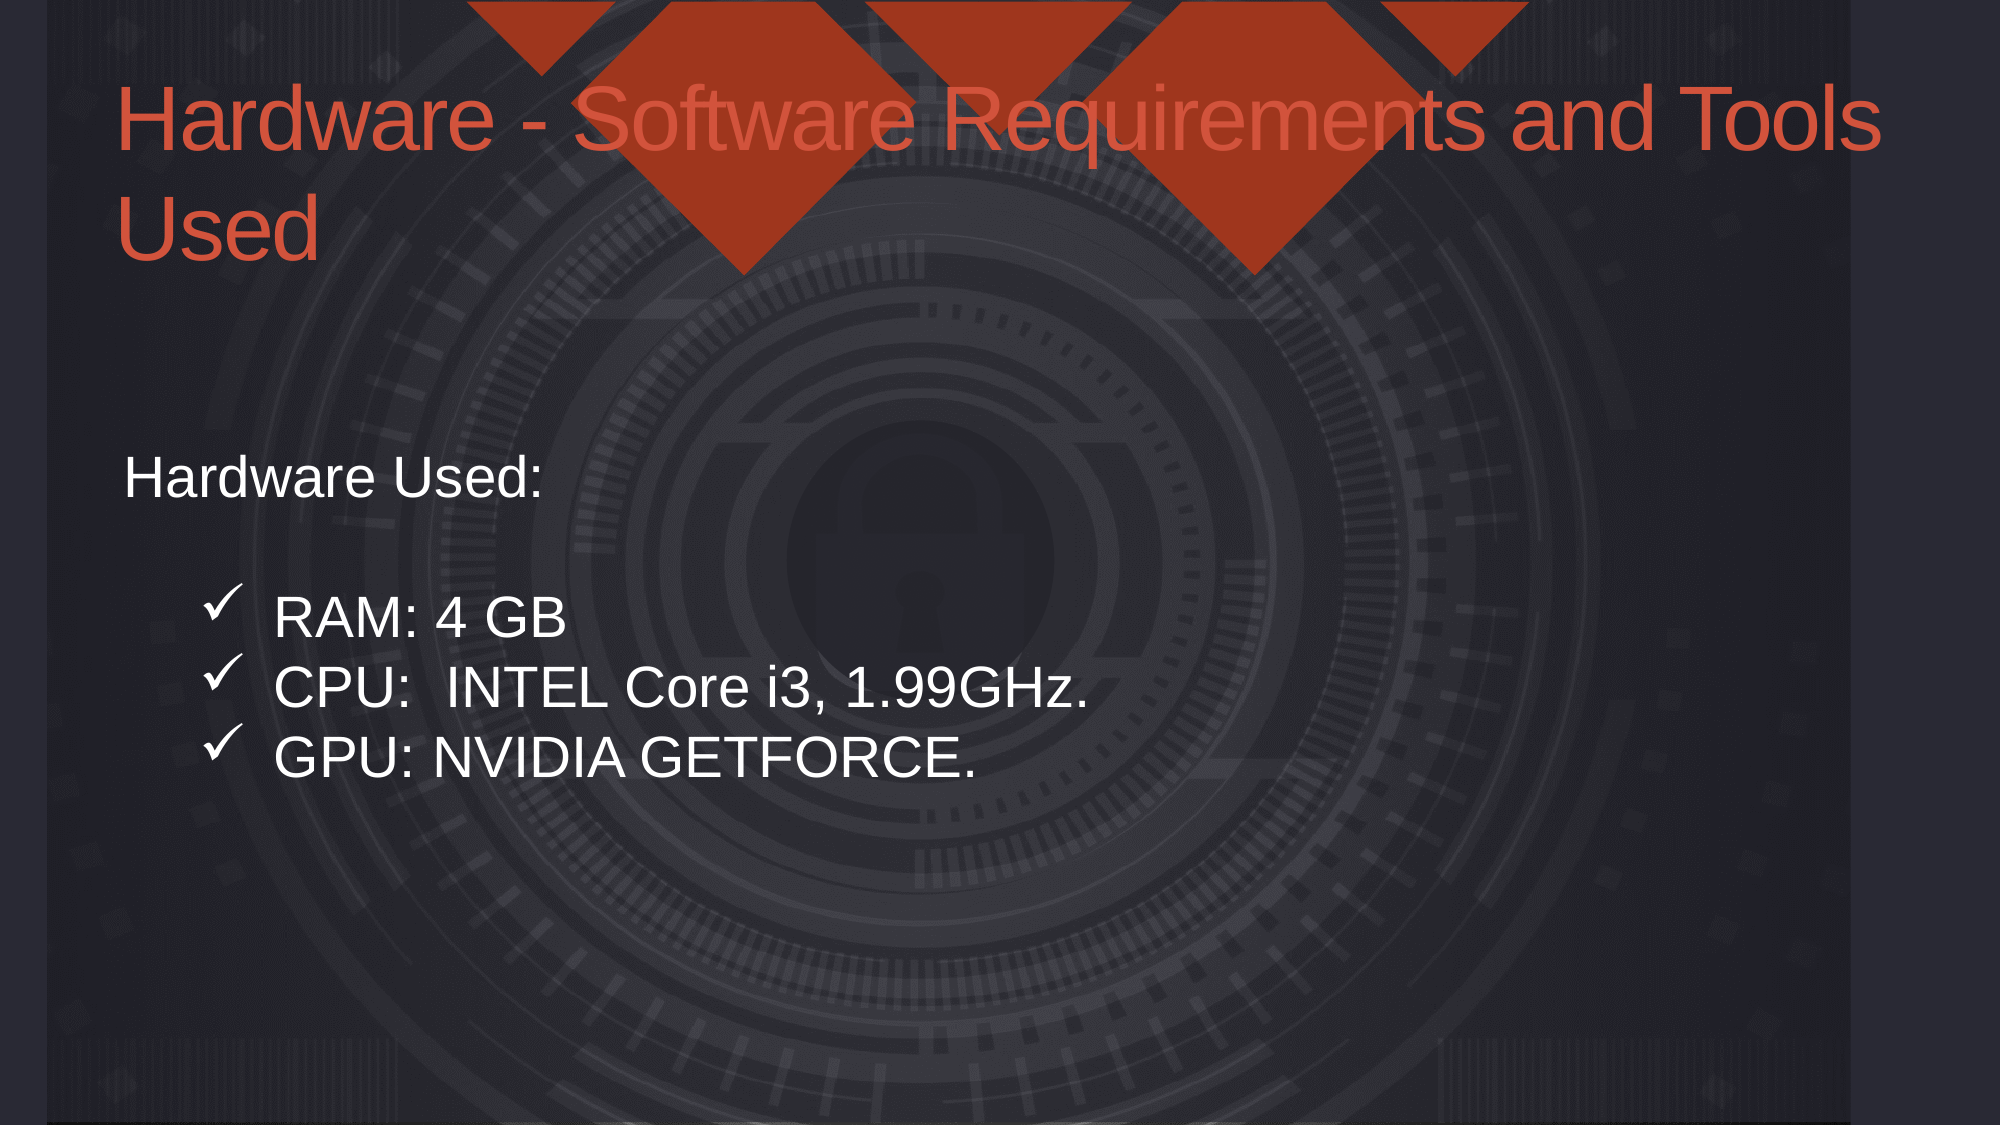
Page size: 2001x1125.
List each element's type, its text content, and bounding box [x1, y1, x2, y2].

text_box Hardware Used: RAM: 4 GB CPU: INTEL Core i3, 1.99GHz. GPU: NVIDIA GETFORCE. [109, 432, 1924, 797]
title Hardware - Software Requirements and Tools Used [99, 87, 1900, 250]
